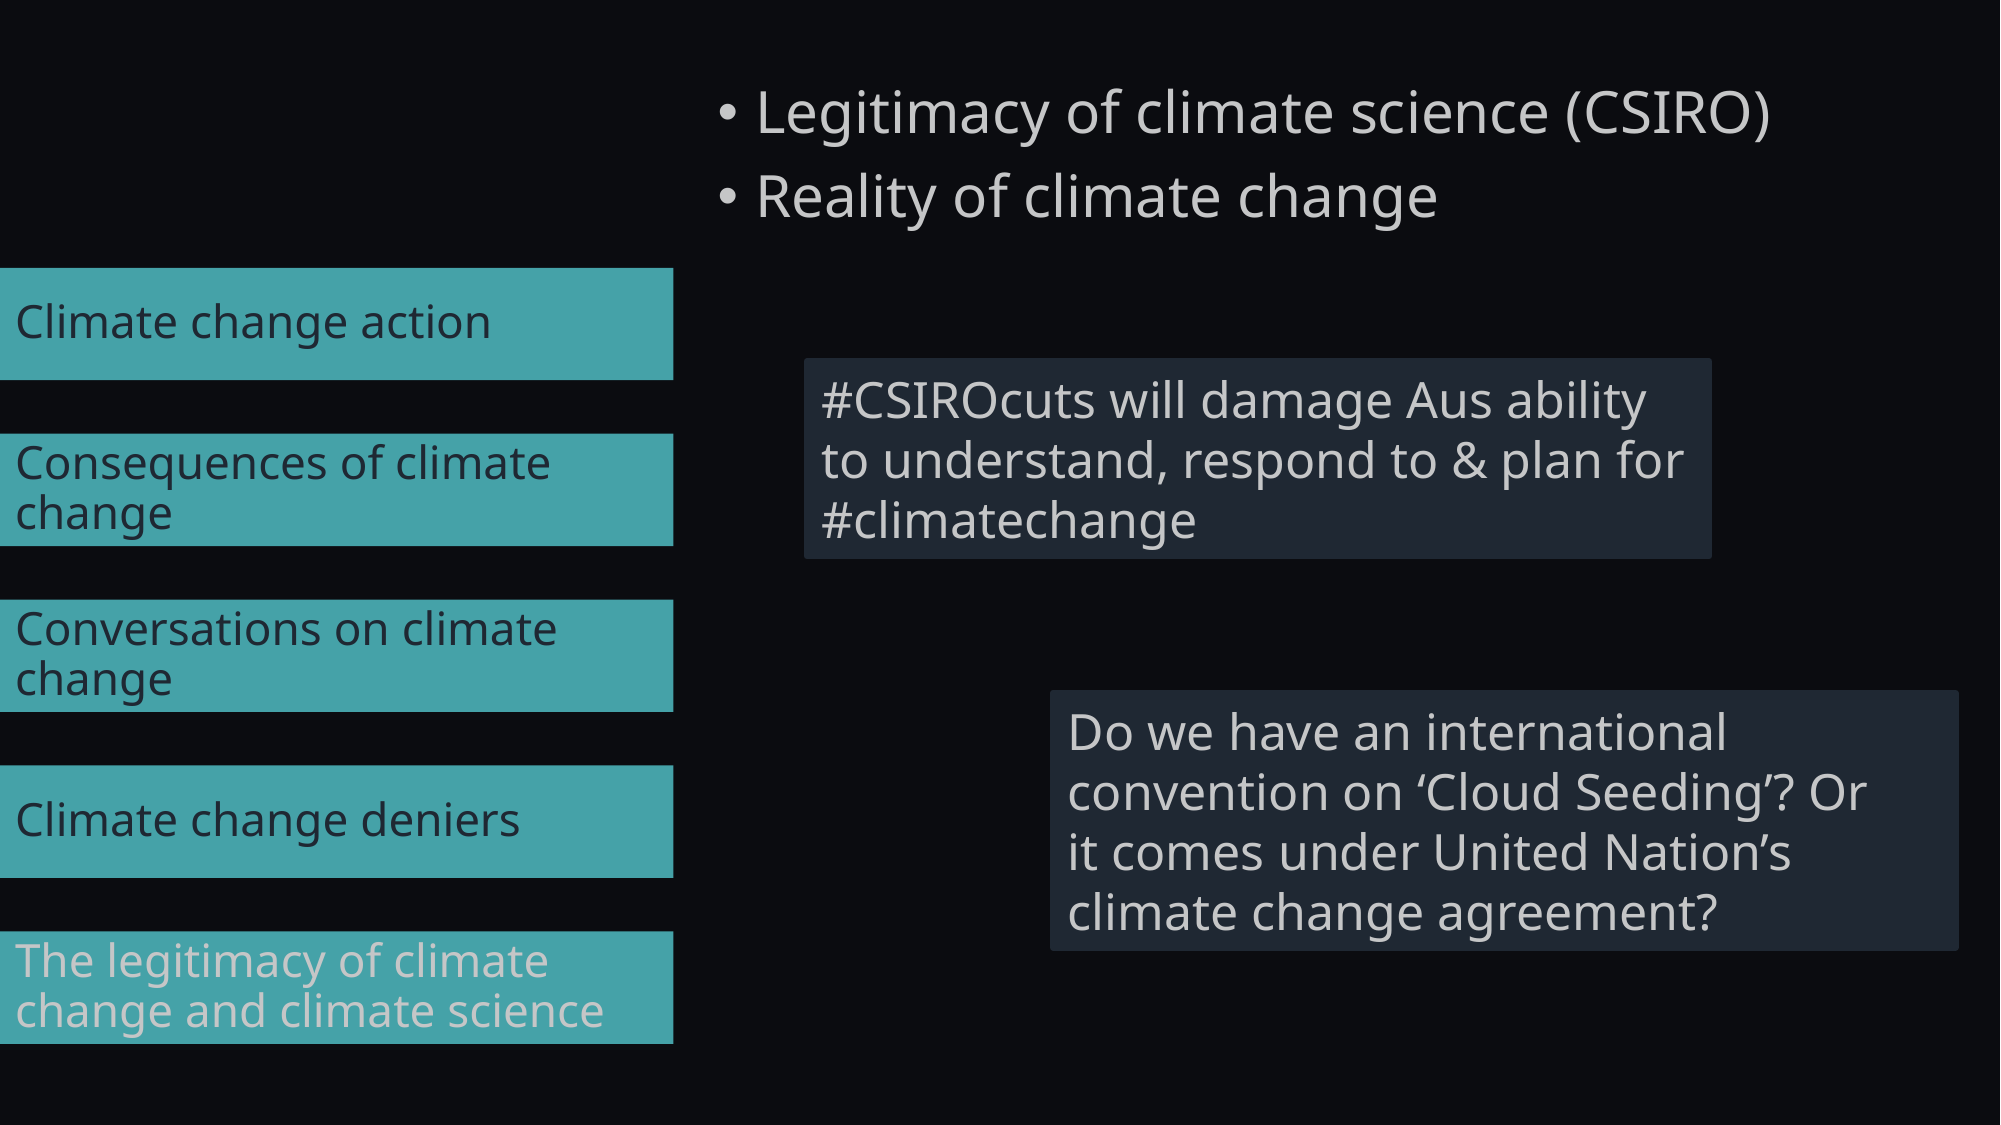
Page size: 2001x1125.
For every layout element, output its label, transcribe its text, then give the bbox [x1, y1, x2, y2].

text_box #CSIROcuts will damage Aus ability to understand, respond to & plan for #climatechange [806, 361, 1710, 557]
text_box Climate change action [0, 267, 674, 381]
text_box Consequences of climate change [0, 433, 674, 547]
text_box Climate change deniers [0, 765, 674, 878]
text_box The legitimacy of climate change and climate science [0, 931, 674, 1044]
text_box Conversations on climate change [0, 599, 674, 712]
text_box Do we have an international convention on ‘Cloud Seeding’? Or it comes under United Nation’s climate change agreement? [1053, 692, 1956, 948]
list Legitimacy of climate science (CSIRO) Reality of climate change [702, 75, 1968, 288]
